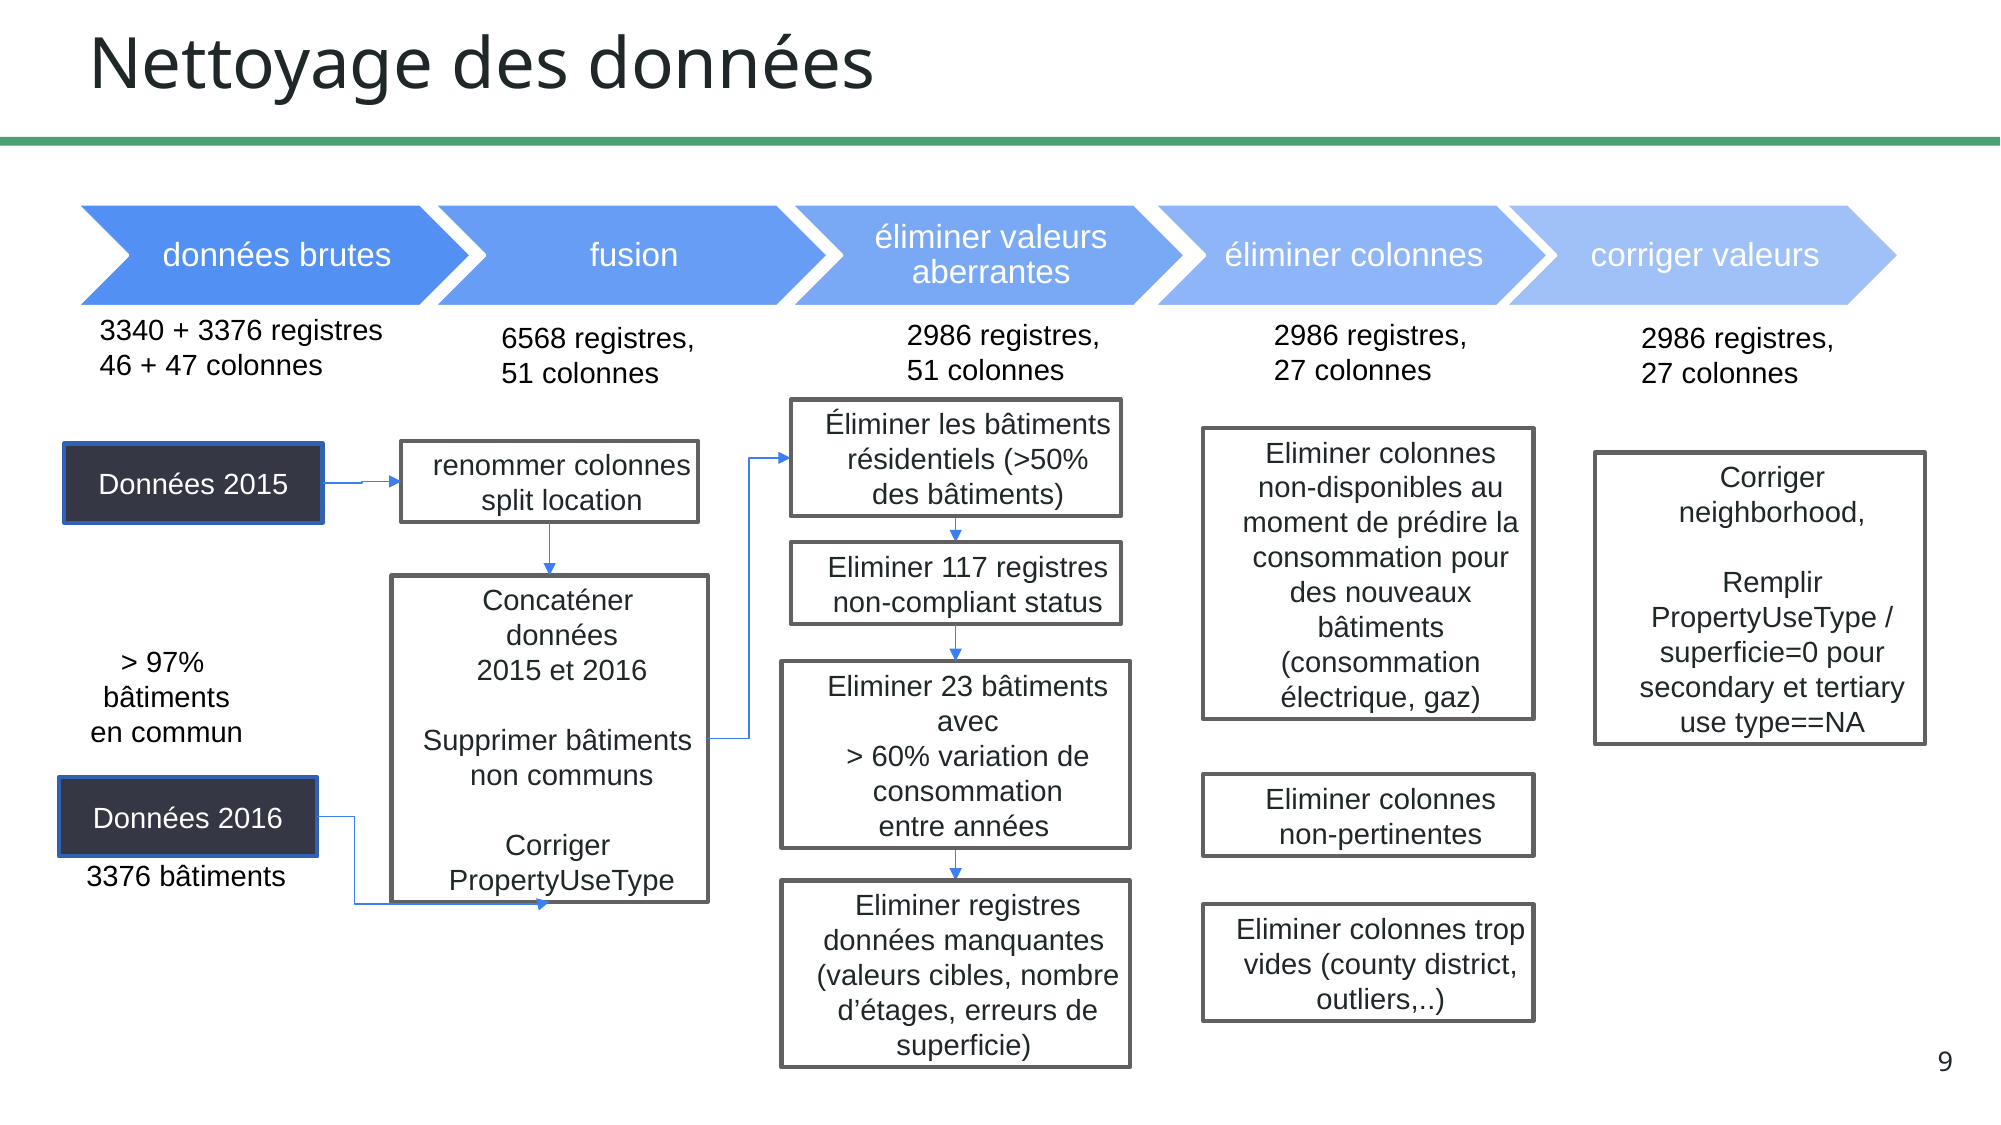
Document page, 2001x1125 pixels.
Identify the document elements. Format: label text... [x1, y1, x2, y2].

text_box 2986 registres, 51 colonnes [891, 319, 1117, 394]
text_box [707, 457, 776, 739]
title Nettoyage des données [68, 0, 1932, 123]
text_box 2986 registres, 27 colonnes [1258, 319, 1484, 394]
text_box Données 2016 [58, 777, 318, 857]
text_box 3340 + 3376 registres 46 + 47 colonnes [84, 319, 400, 389]
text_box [75, 203, 1901, 308]
text_box 6568 registres, 51 colonnes [486, 319, 711, 397]
text_box Eliminer colonnes non-disponibles au moment de prédire la consommation pour des nouveaux bâtiments (consommation électrique, gaz) [1203, 427, 1534, 720]
slide_number 9 [1853, 1019, 1974, 1106]
text_box Données 2015 [64, 443, 323, 523]
text_box renommer colonnes split location [401, 440, 698, 523]
text_box Eliminer colonnes trop vides (county district, outliers,..) [1203, 904, 1534, 1021]
text_box Corriger neighborhood, Remplir PropertyUseType / superficie=0 pour secondary et tertiary use type==NA [1594, 452, 1925, 744]
text_box > 97% bâtiments en commun [74, 635, 259, 756]
text_box 3376 bâtiments [71, 849, 303, 900]
text_box 2986 registres, 27 colonnes [1626, 319, 1851, 397]
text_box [317, 816, 550, 904]
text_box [781, 398, 1130, 1069]
text_box Eliminer colonnes non-pertinentes [1203, 774, 1534, 856]
text_box Concaténer données 2015 et 2016 Supprimer bâtiments non communs Corriger PropertyUseType [391, 575, 708, 902]
